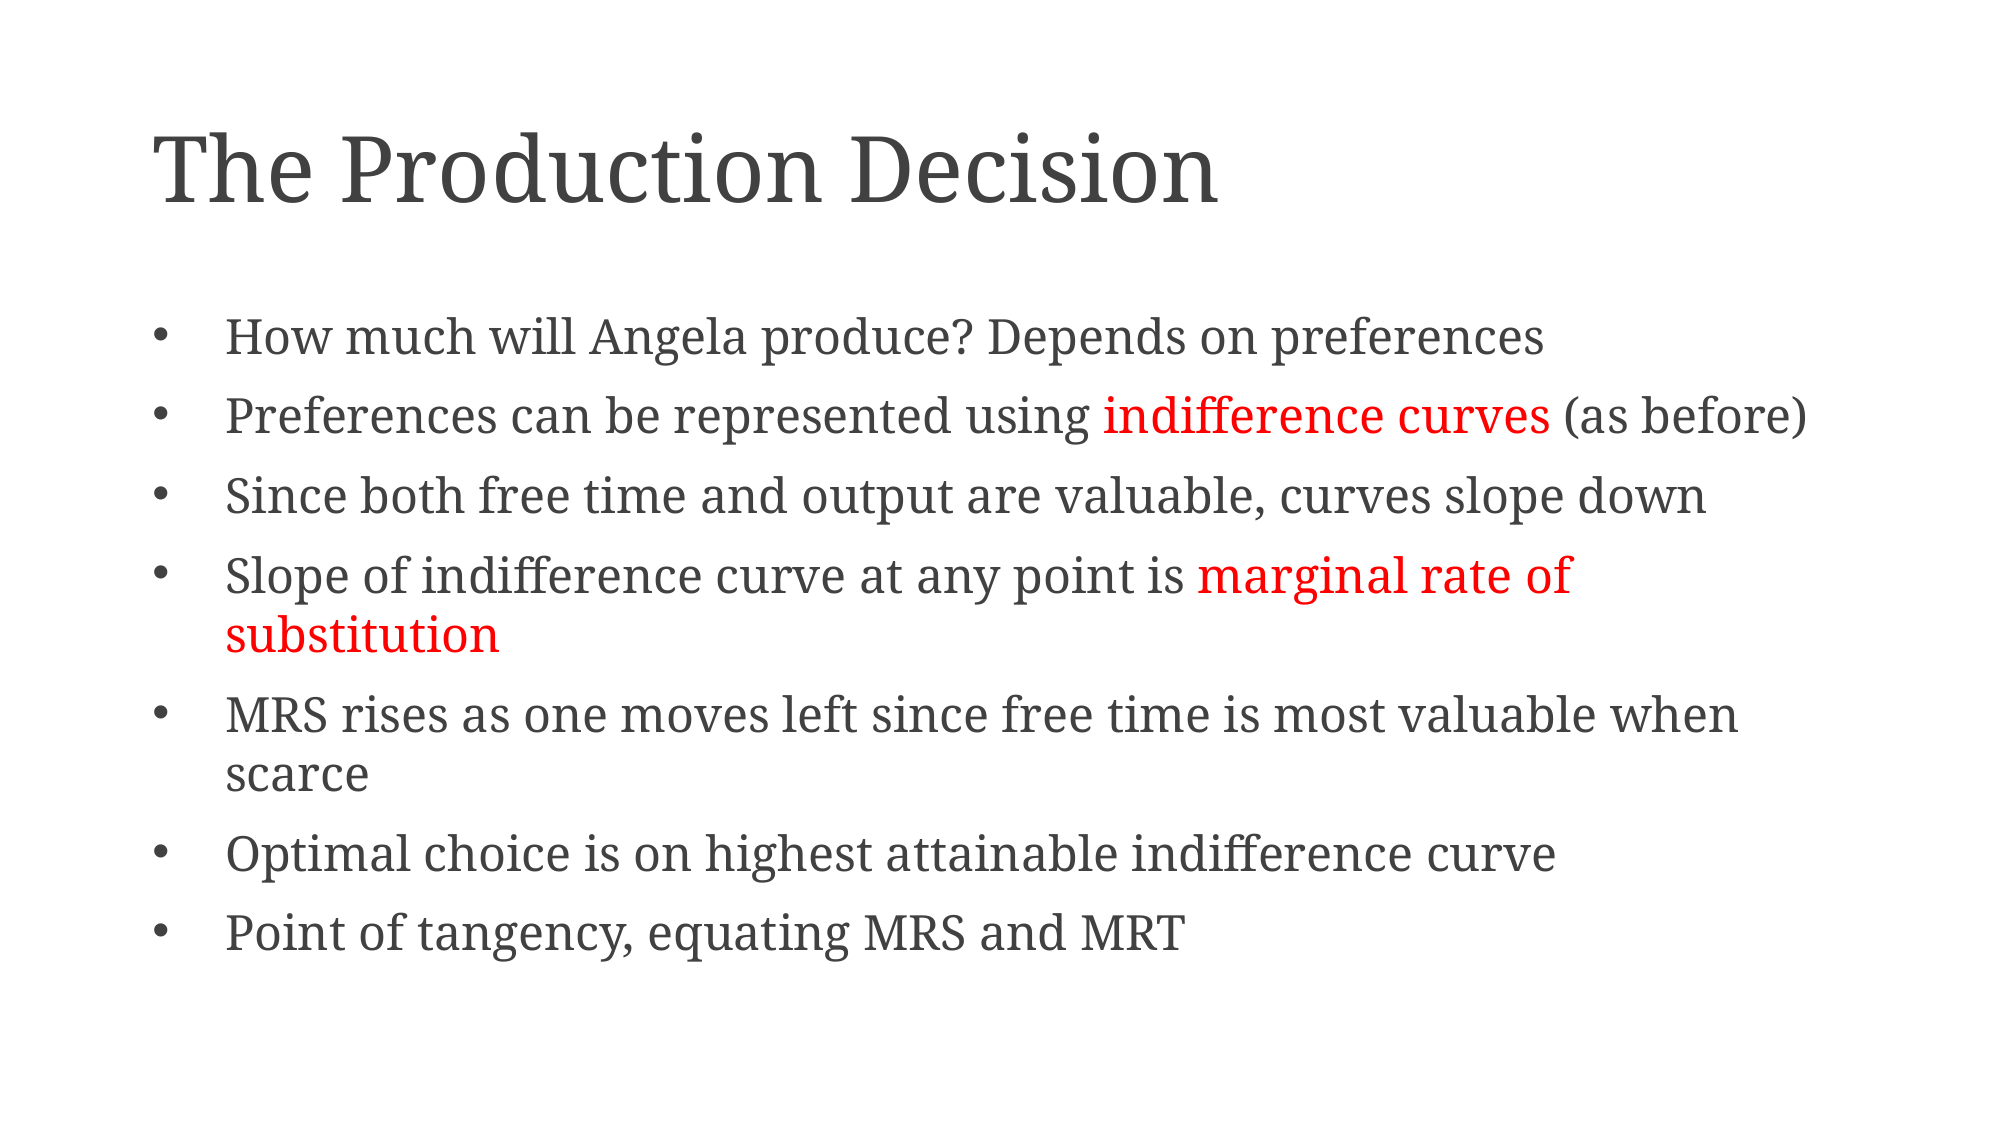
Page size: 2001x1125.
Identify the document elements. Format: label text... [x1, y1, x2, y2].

title The Production Decision [137, 59, 1863, 278]
list How much will Angela produce? Depends on preferences Preferences can be represented using indifference curves (as before) Since both free time and output are valuable, curves slope down Slope of indifference curve at any point is marginal rate of substitution MRS rises as one moves left since free time is most valuable when scarce Optimal choice is on highest attainable indifference curve Point of tangency, equating MRS and MRT [137, 299, 1863, 1014]
